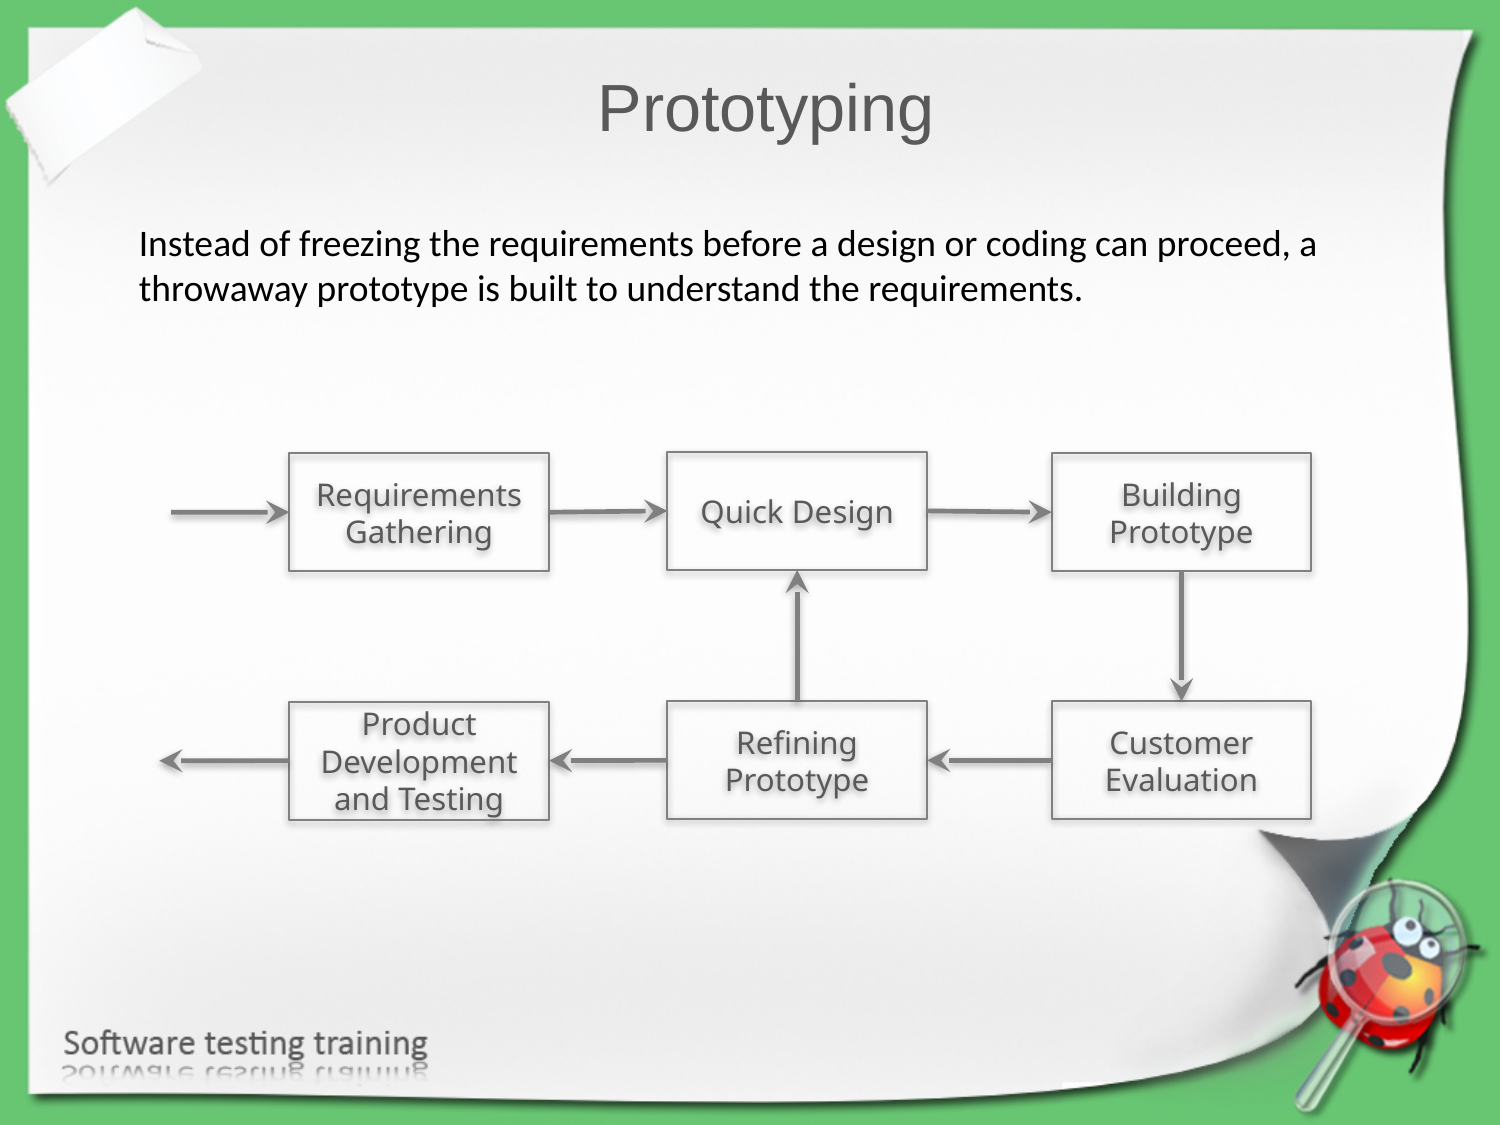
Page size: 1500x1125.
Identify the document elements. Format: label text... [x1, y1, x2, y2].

text_box Quick Design [666, 451, 928, 571]
text_box Product Development and Testing [288, 701, 550, 820]
text_box Customer Evaluation [1051, 701, 1312, 820]
picture [0, 0, 1500, 1125]
text_box Prototyping [582, 57, 950, 152]
text_box Refining Prototype [666, 701, 928, 820]
text_box Instead of freezing the requirements before a design or coding can proceed, a throwaway prototype is built to understand the requirements. [123, 212, 1418, 317]
text_box Requirements Gathering [288, 452, 550, 572]
text_box Building Prototype [1051, 452, 1312, 572]
